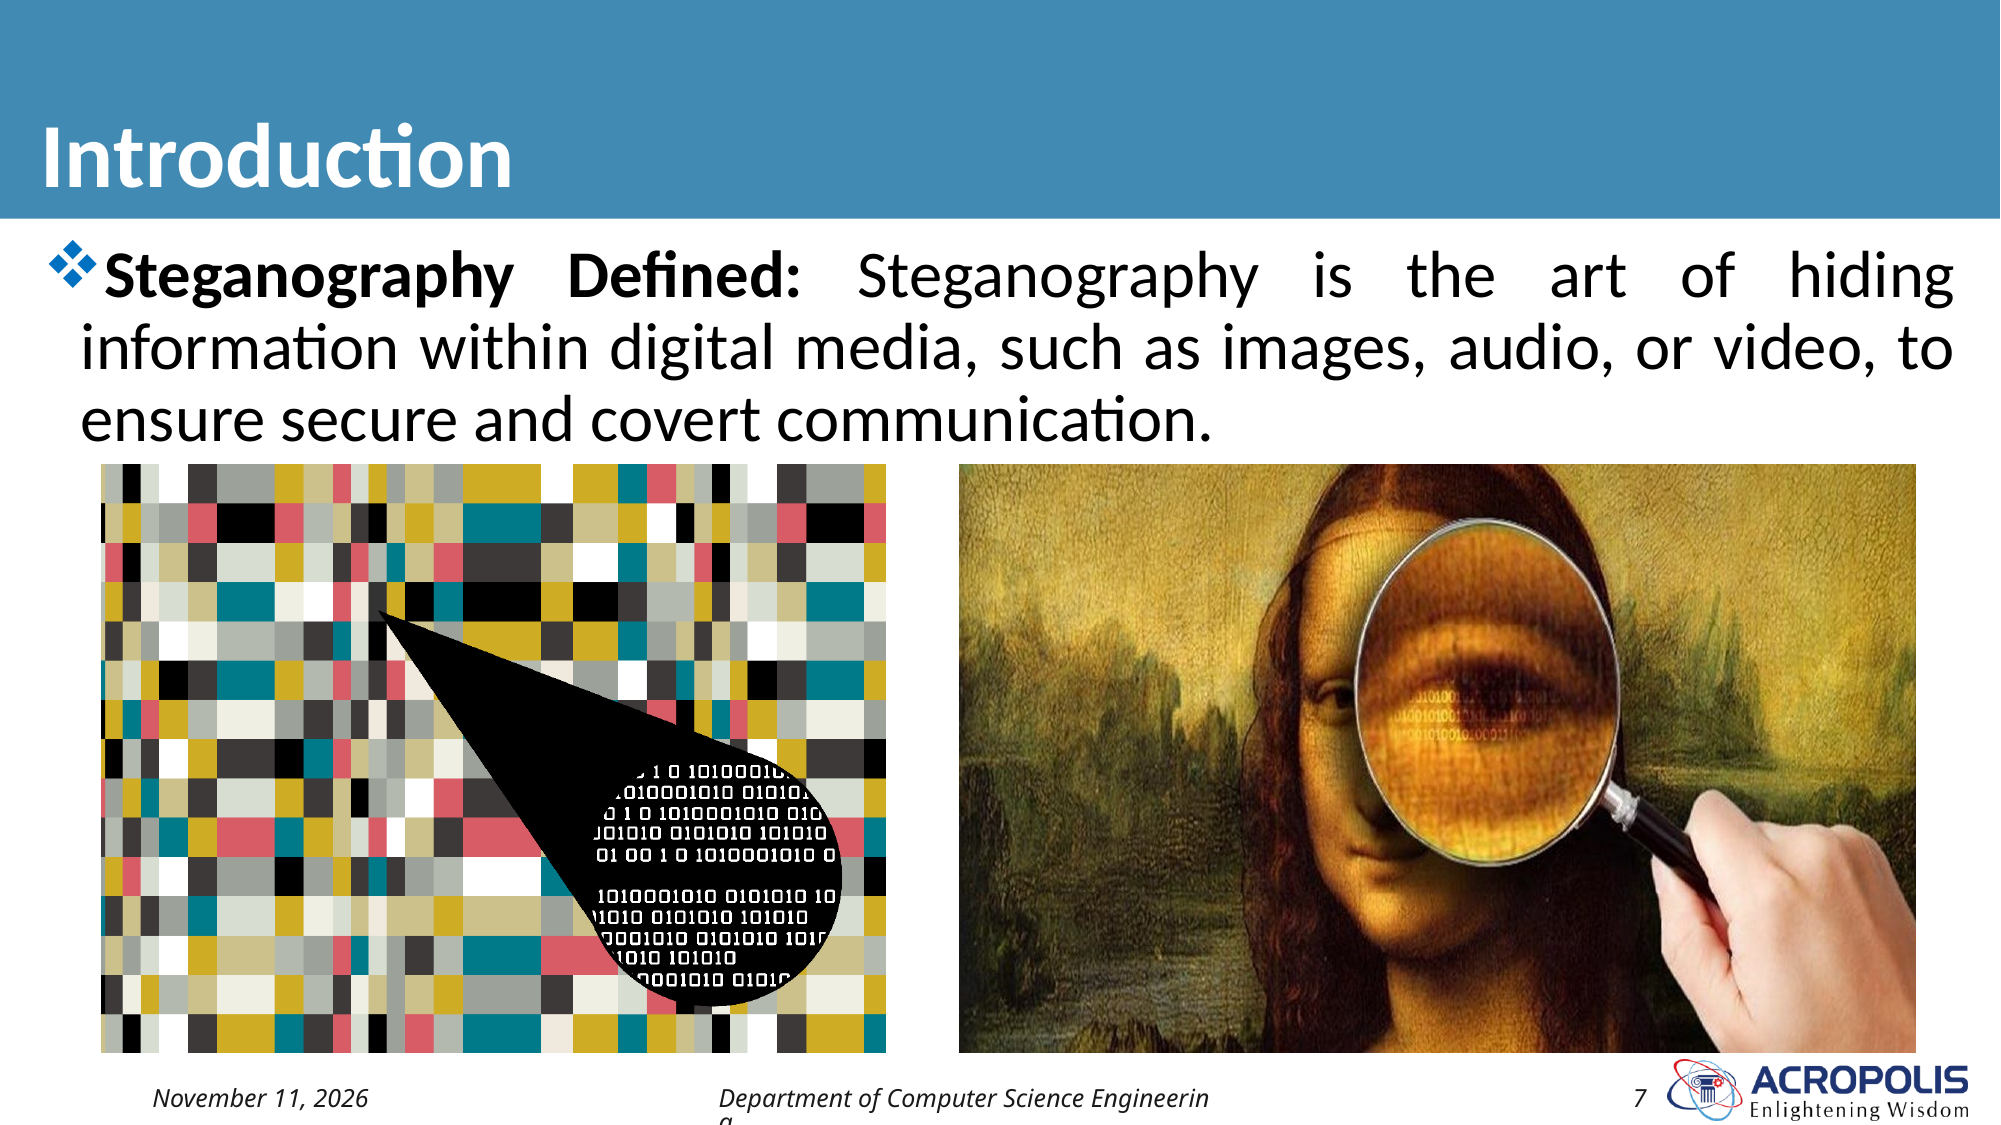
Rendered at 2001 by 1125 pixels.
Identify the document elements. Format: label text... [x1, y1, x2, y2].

slide_number 7 [1436, 1076, 1662, 1122]
picture [101, 464, 886, 1053]
footer Department of Computer Science Engineering [703, 1076, 1229, 1122]
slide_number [137, 1076, 663, 1122]
picture [1667, 1072, 1968, 1121]
title Introduction [25, 0, 1974, 214]
list Steganography Defined: Steganography is the art of hiding information within digital media, such as images, audio, or video, to ensure secure and covert communication. [28, 232, 1972, 1072]
picture [959, 464, 1916, 1053]
